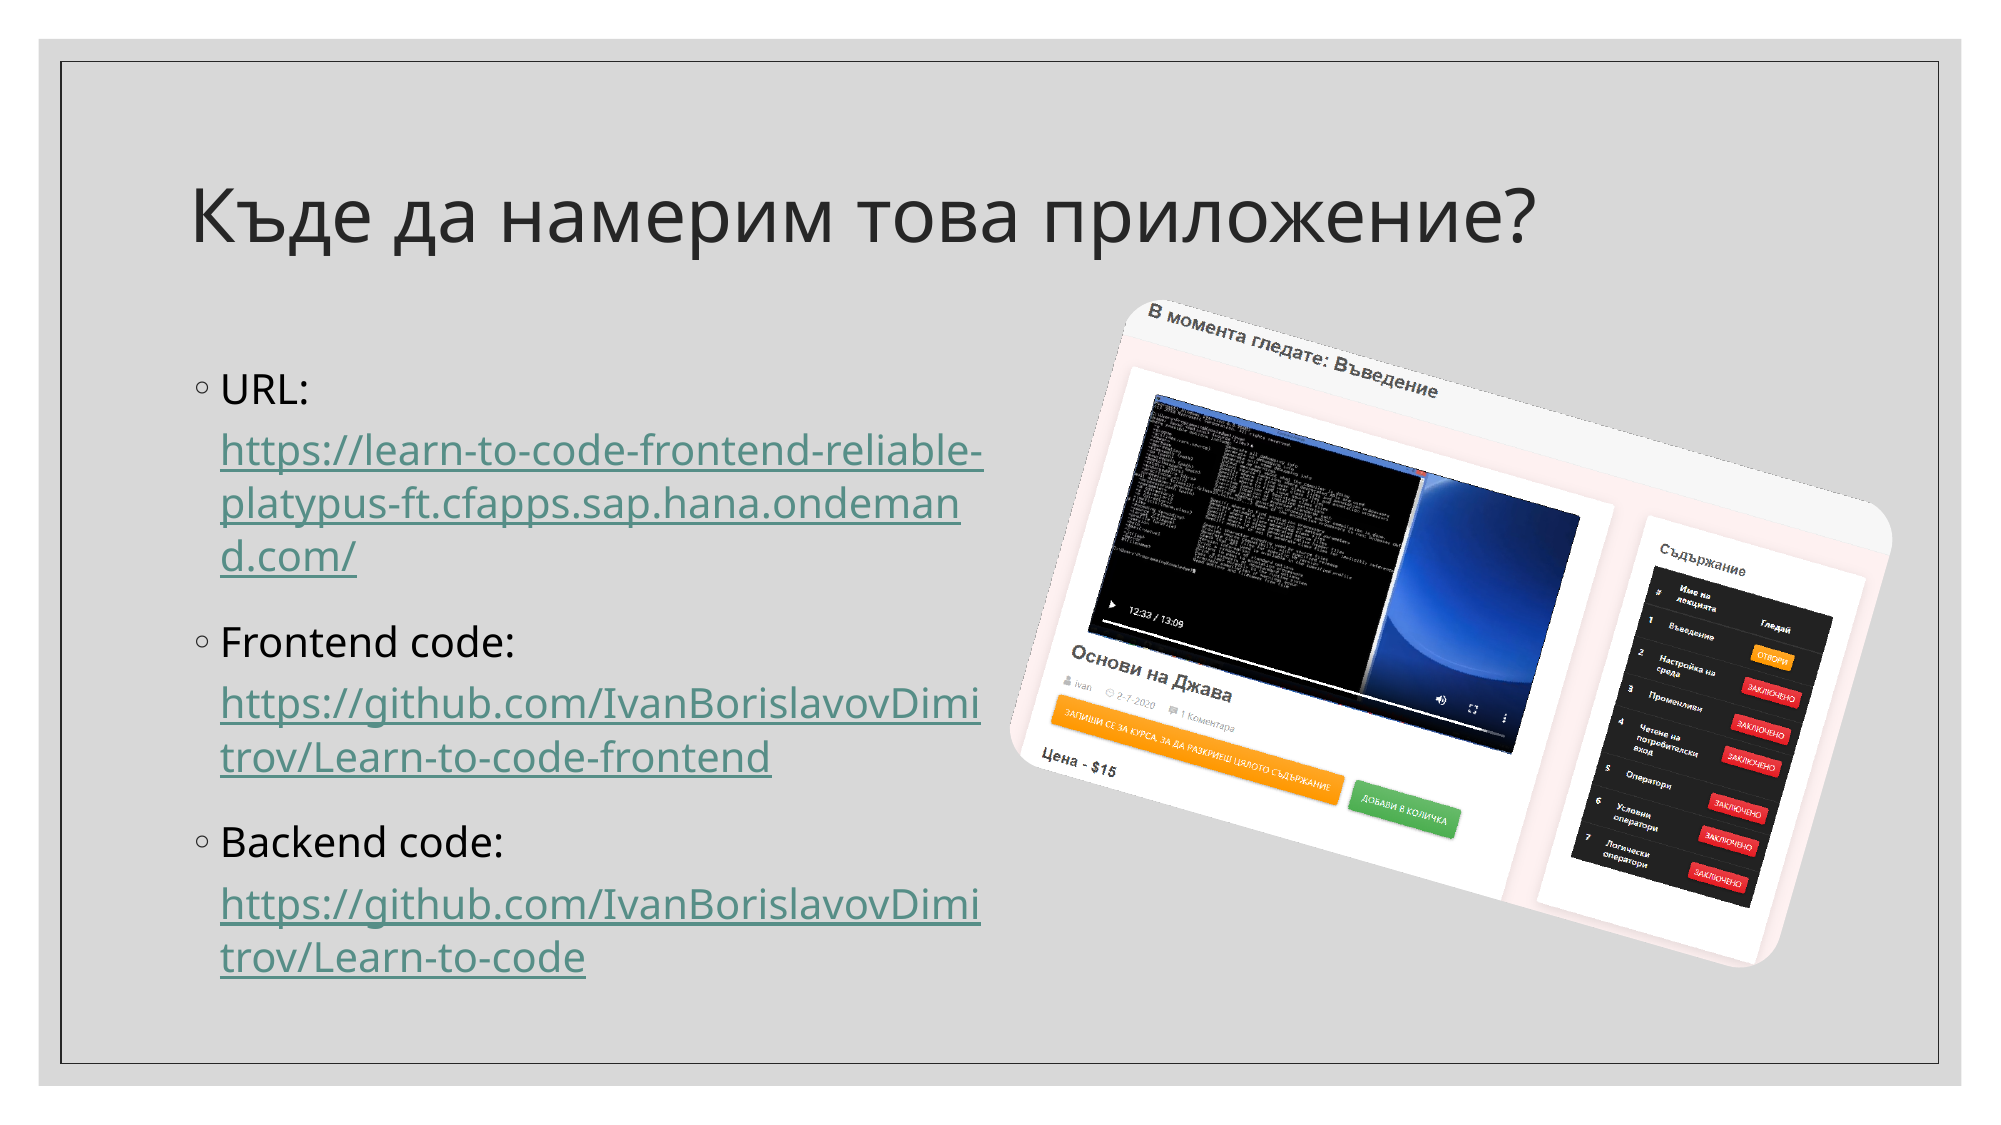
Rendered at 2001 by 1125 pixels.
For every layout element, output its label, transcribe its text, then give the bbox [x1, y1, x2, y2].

list URL: https://learn-to-code-frontend-reliable-platypus-ft.cfapps.sap.hana.ondemand.com/ Frontend code: https://github.com/IvanBorislavovDimitrov/Learn-to-code-frontend Backend code: https://github.com/IvanBorislavovDimitrov/Learn-to-code [174, 345, 1000, 977]
picture [1025, 307, 1879, 961]
title Къде да намерим това приложение? [174, 105, 1825, 331]
